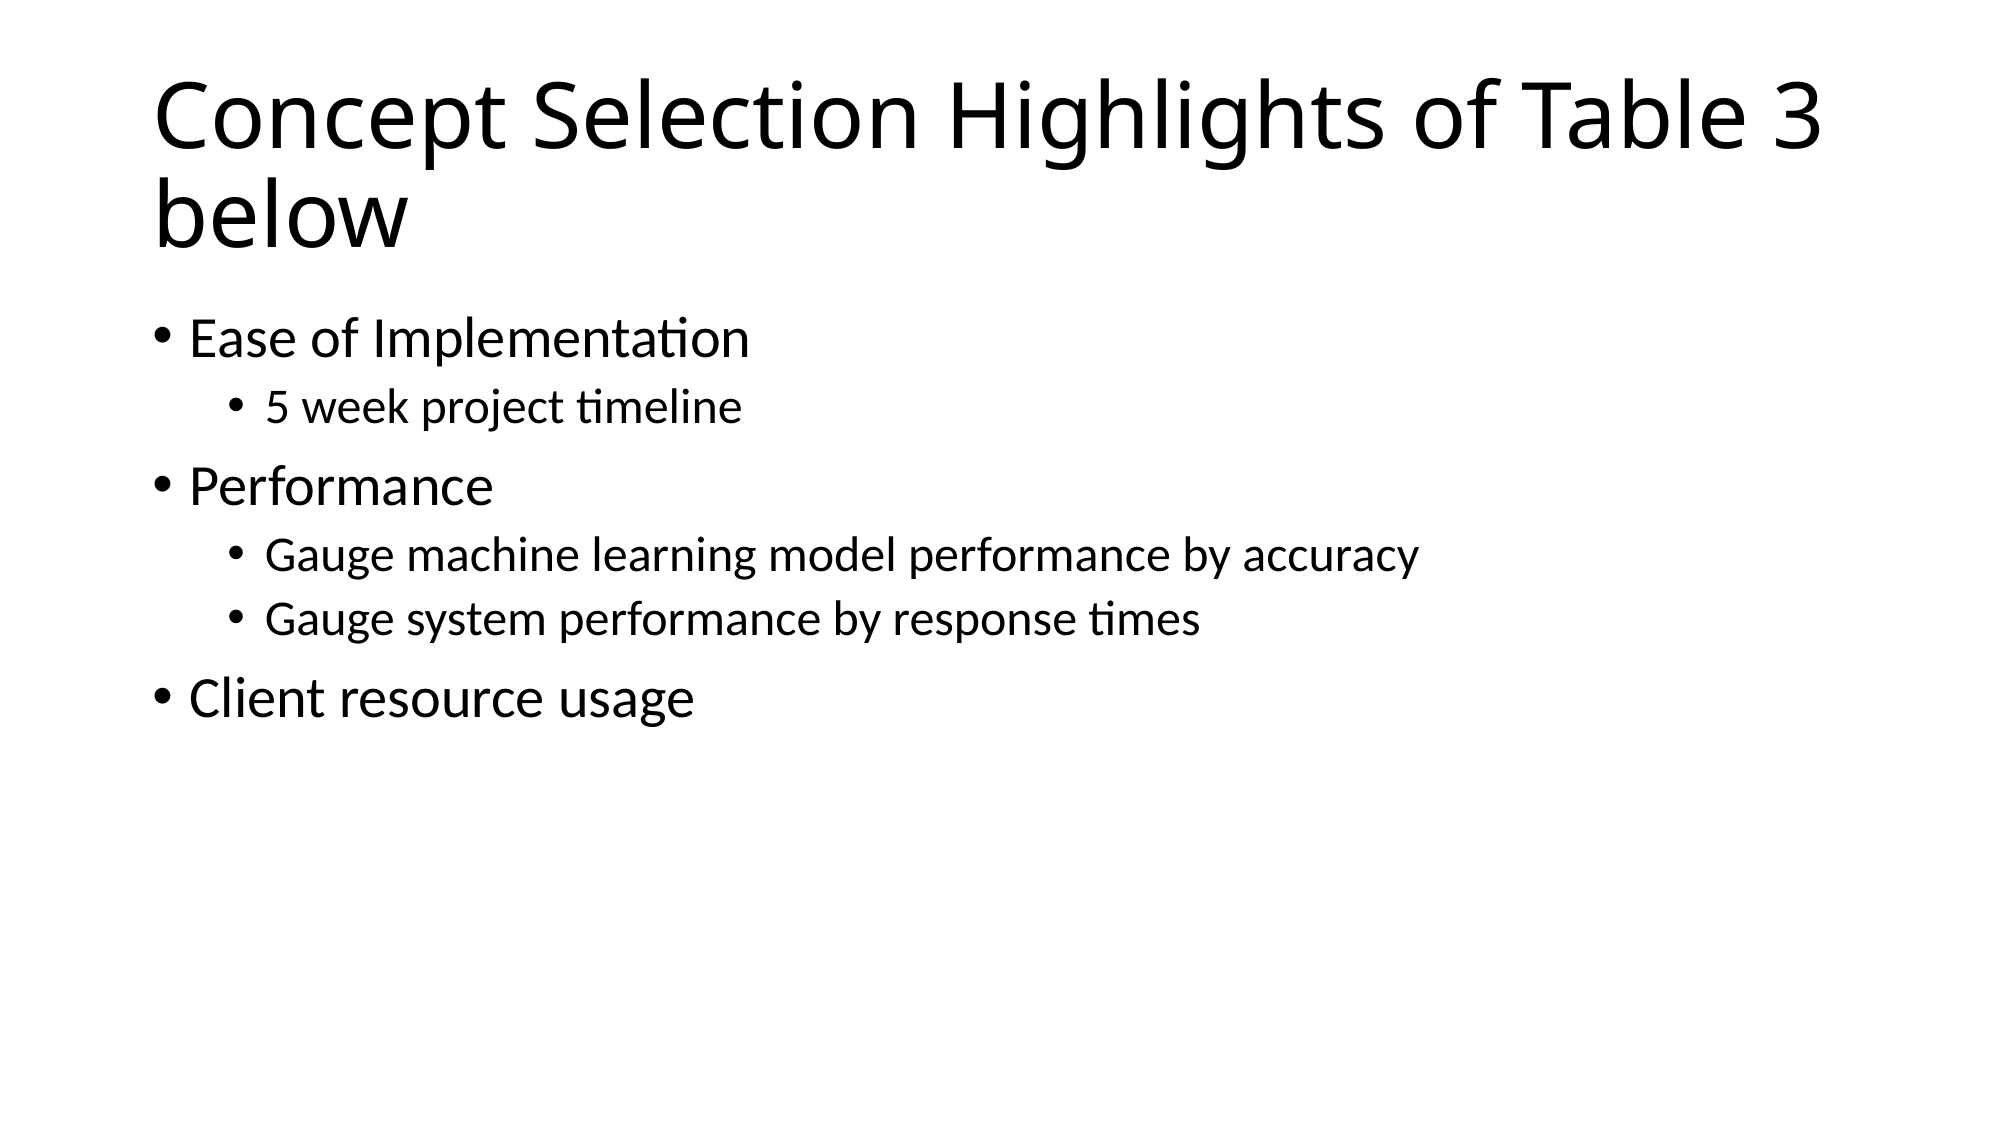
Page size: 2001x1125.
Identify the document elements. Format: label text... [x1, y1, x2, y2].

title Concept Selection Highlights of Table 3 below [137, 59, 1863, 278]
list Ease of Implementation 5 week project timeline Performance Gauge machine learning model performance by accuracy Gauge system performance by response times Client resource usage [137, 299, 1863, 1014]
